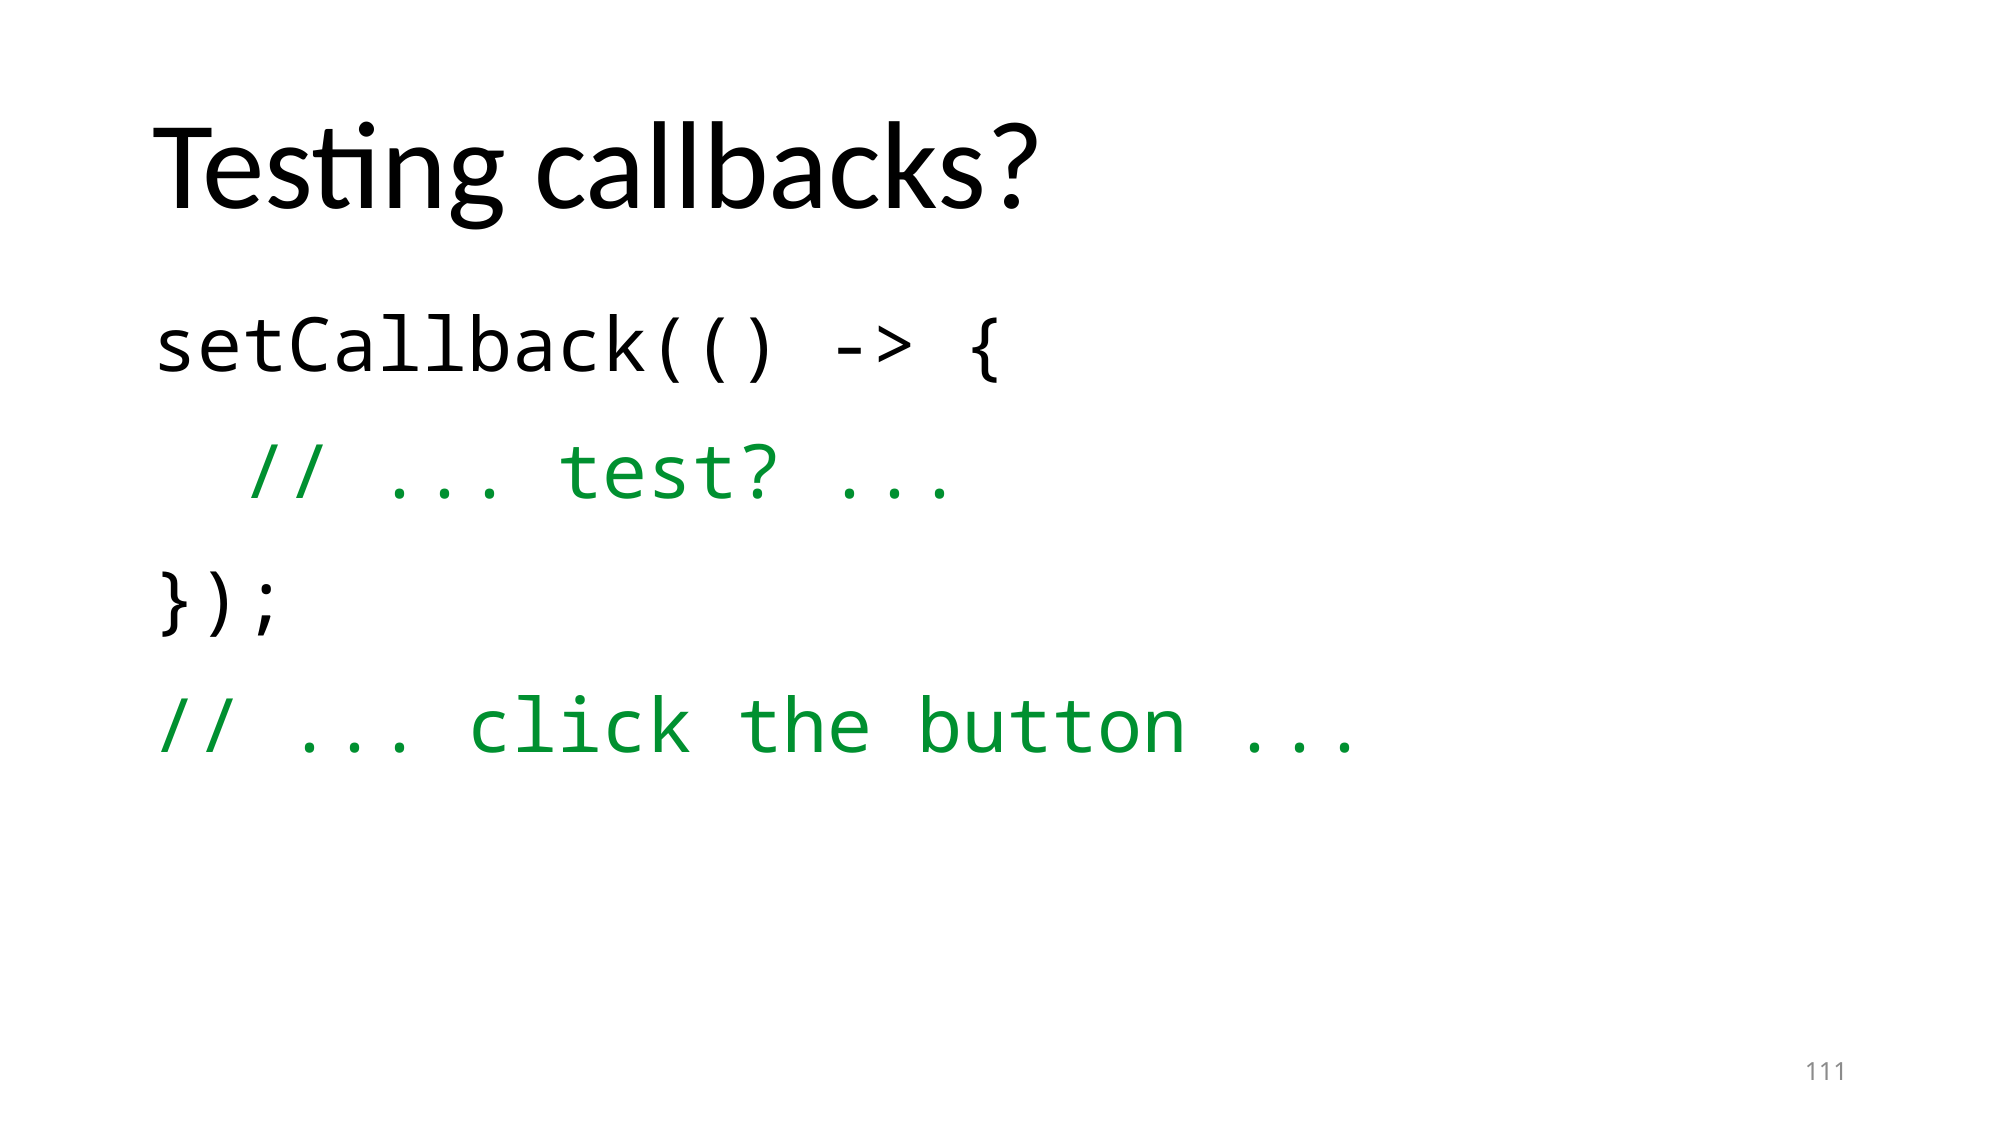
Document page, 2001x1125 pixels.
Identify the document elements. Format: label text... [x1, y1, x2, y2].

slide_number 111 [1412, 1042, 1863, 1103]
title Testing callbacks? [137, 59, 1863, 278]
list setCallback(() -> { // ... test? ... }); // ... click the button ... [137, 299, 1863, 1014]
